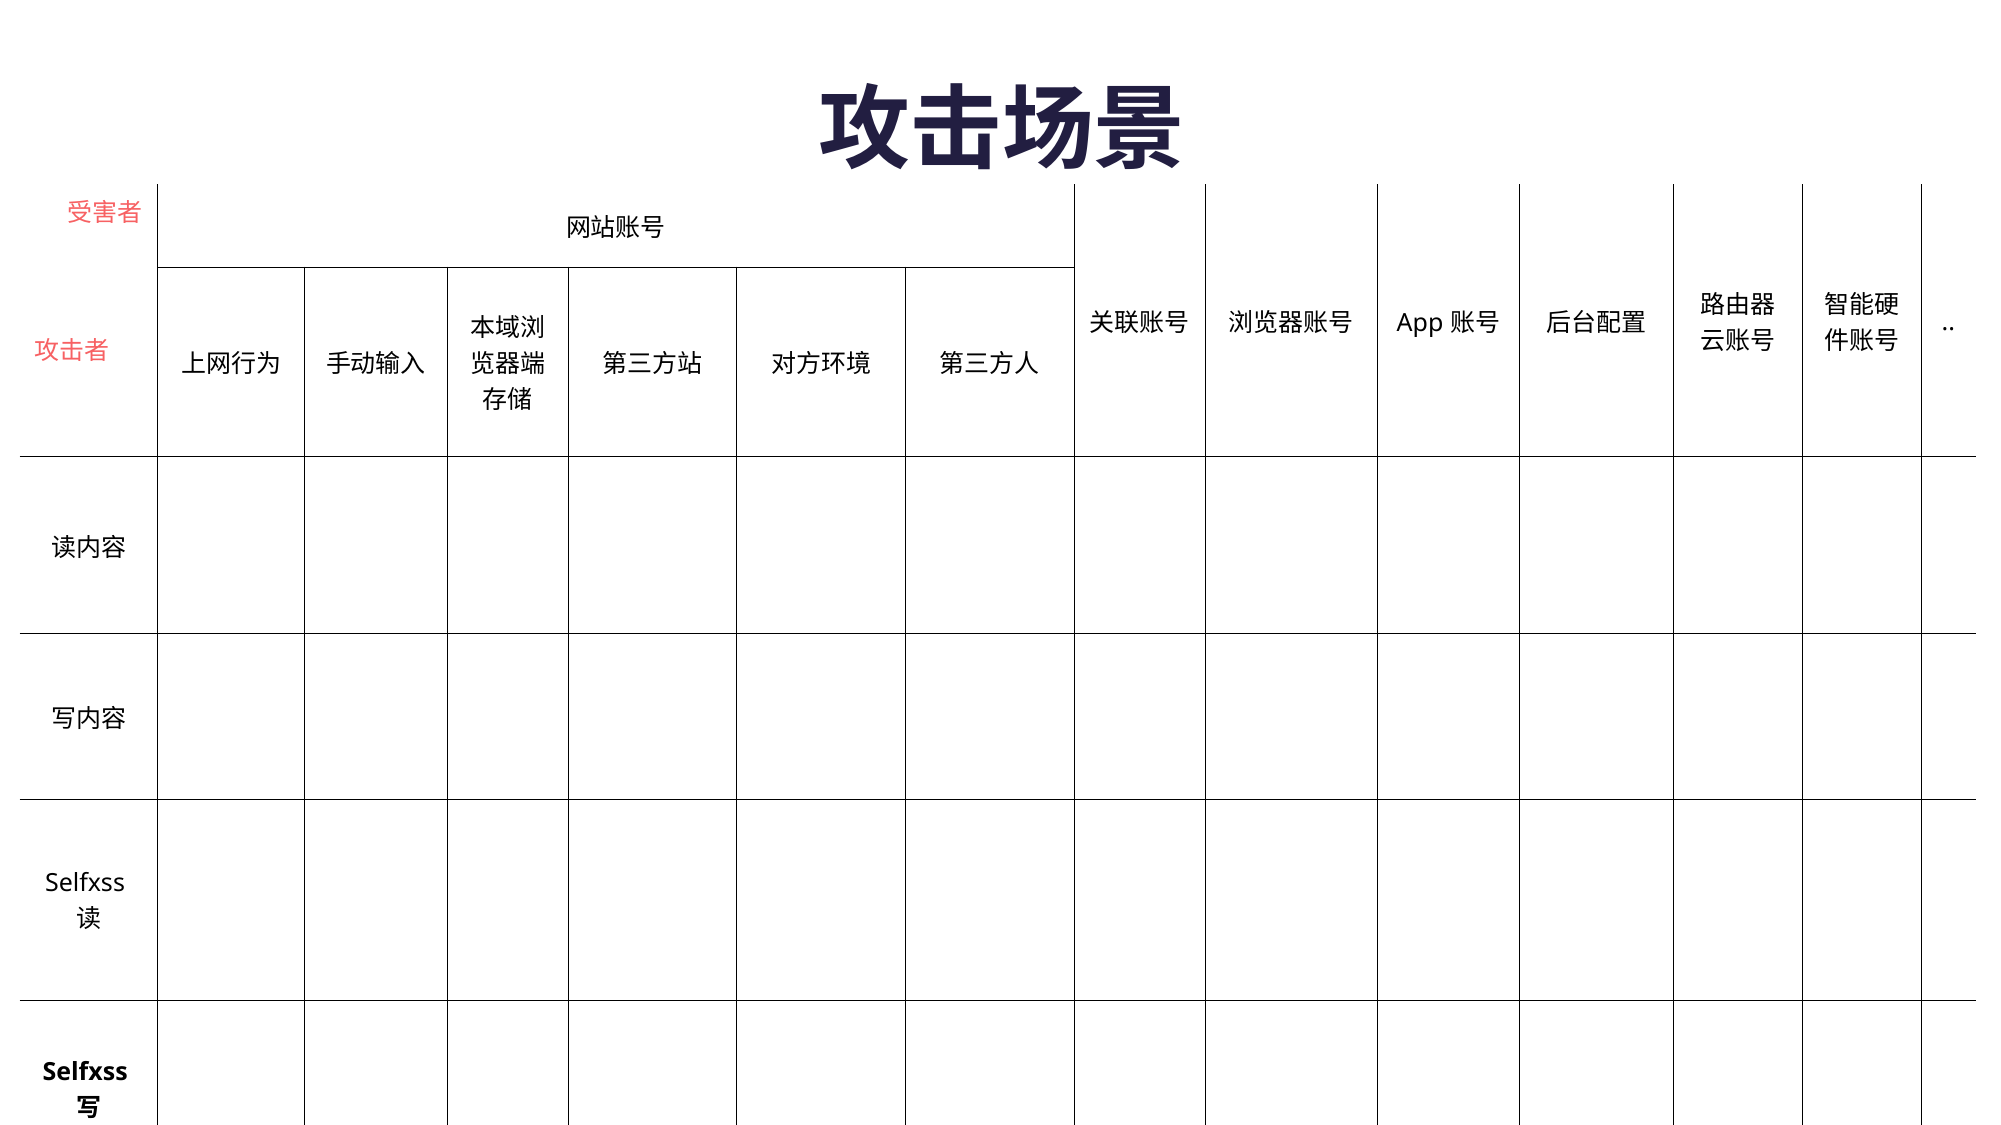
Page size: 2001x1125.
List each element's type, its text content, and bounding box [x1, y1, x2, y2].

table_cell [1803, 634, 1921, 799]
table_cell Selfxss写 [20, 1001, 157, 1125]
table_cell [448, 1001, 568, 1125]
table_cell 第三方站 [569, 268, 736, 456]
table_cell [158, 457, 304, 633]
table_header 网站账号 [158, 184, 1074, 267]
table_cell [448, 800, 568, 1000]
table_cell [906, 1001, 1074, 1125]
table_cell [737, 457, 905, 633]
table_cell [158, 1001, 304, 1125]
table_cell 读内容 [20, 457, 157, 633]
table_cell [448, 457, 568, 633]
table_cell [305, 634, 447, 799]
table_cell [1075, 457, 1205, 633]
table_cell [158, 634, 304, 799]
table_cell [569, 457, 736, 633]
table_cell 对方环境 [737, 268, 905, 456]
table_cell [1803, 457, 1921, 633]
table_cell [1922, 634, 1976, 799]
table_cell [1922, 800, 1976, 1000]
table_cell [1520, 634, 1673, 799]
table_cell [1674, 457, 1802, 633]
table_cell [305, 457, 447, 633]
table_cell [1803, 1001, 1921, 1125]
table_header 智能硬件账号 [1803, 184, 1921, 456]
table_cell [737, 1001, 905, 1125]
table_cell [906, 634, 1074, 799]
table_header 关联账号 [1075, 184, 1205, 456]
table_cell [1075, 800, 1205, 1000]
table_cell [158, 800, 304, 1000]
table_header 受害者 攻击者 [20, 184, 157, 456]
table_cell [737, 634, 905, 799]
table_header 浏览器账号 [1206, 184, 1377, 456]
table_header 路由器云账号 [1674, 184, 1802, 456]
table_header 后台配置 [1520, 184, 1673, 456]
table_cell [569, 634, 736, 799]
table_cell [1674, 800, 1802, 1000]
table_cell 上网行为 [158, 268, 304, 456]
table_cell [1206, 634, 1377, 799]
table_cell [1378, 634, 1519, 799]
table_cell [737, 800, 905, 1000]
table_cell [1378, 457, 1519, 633]
table_cell 第三方人 [906, 268, 1074, 456]
table_cell [569, 1001, 736, 1125]
table_header .. [1922, 184, 1976, 456]
table_cell [1803, 800, 1921, 1000]
table_cell [1206, 1001, 1377, 1125]
table_cell [1922, 1001, 1976, 1125]
table_cell 本域浏览器端存储 [448, 268, 568, 456]
table_cell [1520, 800, 1673, 1000]
table_cell 写内容 [20, 634, 157, 799]
table_cell [1206, 457, 1377, 633]
table_cell [569, 800, 736, 1000]
table_cell [1922, 457, 1976, 633]
table_cell [1206, 800, 1377, 1000]
table_header App账号 [1378, 184, 1519, 456]
title 攻击场景 [102, 30, 1903, 184]
table_cell [1520, 457, 1673, 633]
table_cell [1378, 1001, 1519, 1125]
table_cell Selfxss读 [20, 800, 157, 1000]
table_cell [1520, 1001, 1673, 1125]
table_cell [1674, 1001, 1802, 1125]
table_cell 手动输入 [305, 268, 447, 456]
table_cell [305, 800, 447, 1000]
table_cell [1378, 800, 1519, 1000]
table_cell [448, 634, 568, 799]
table_cell [906, 800, 1074, 1000]
table_cell [1674, 634, 1802, 799]
table_cell [1075, 634, 1205, 799]
table_cell [906, 457, 1074, 633]
table_cell [1075, 1001, 1205, 1125]
table_cell [305, 1001, 447, 1125]
